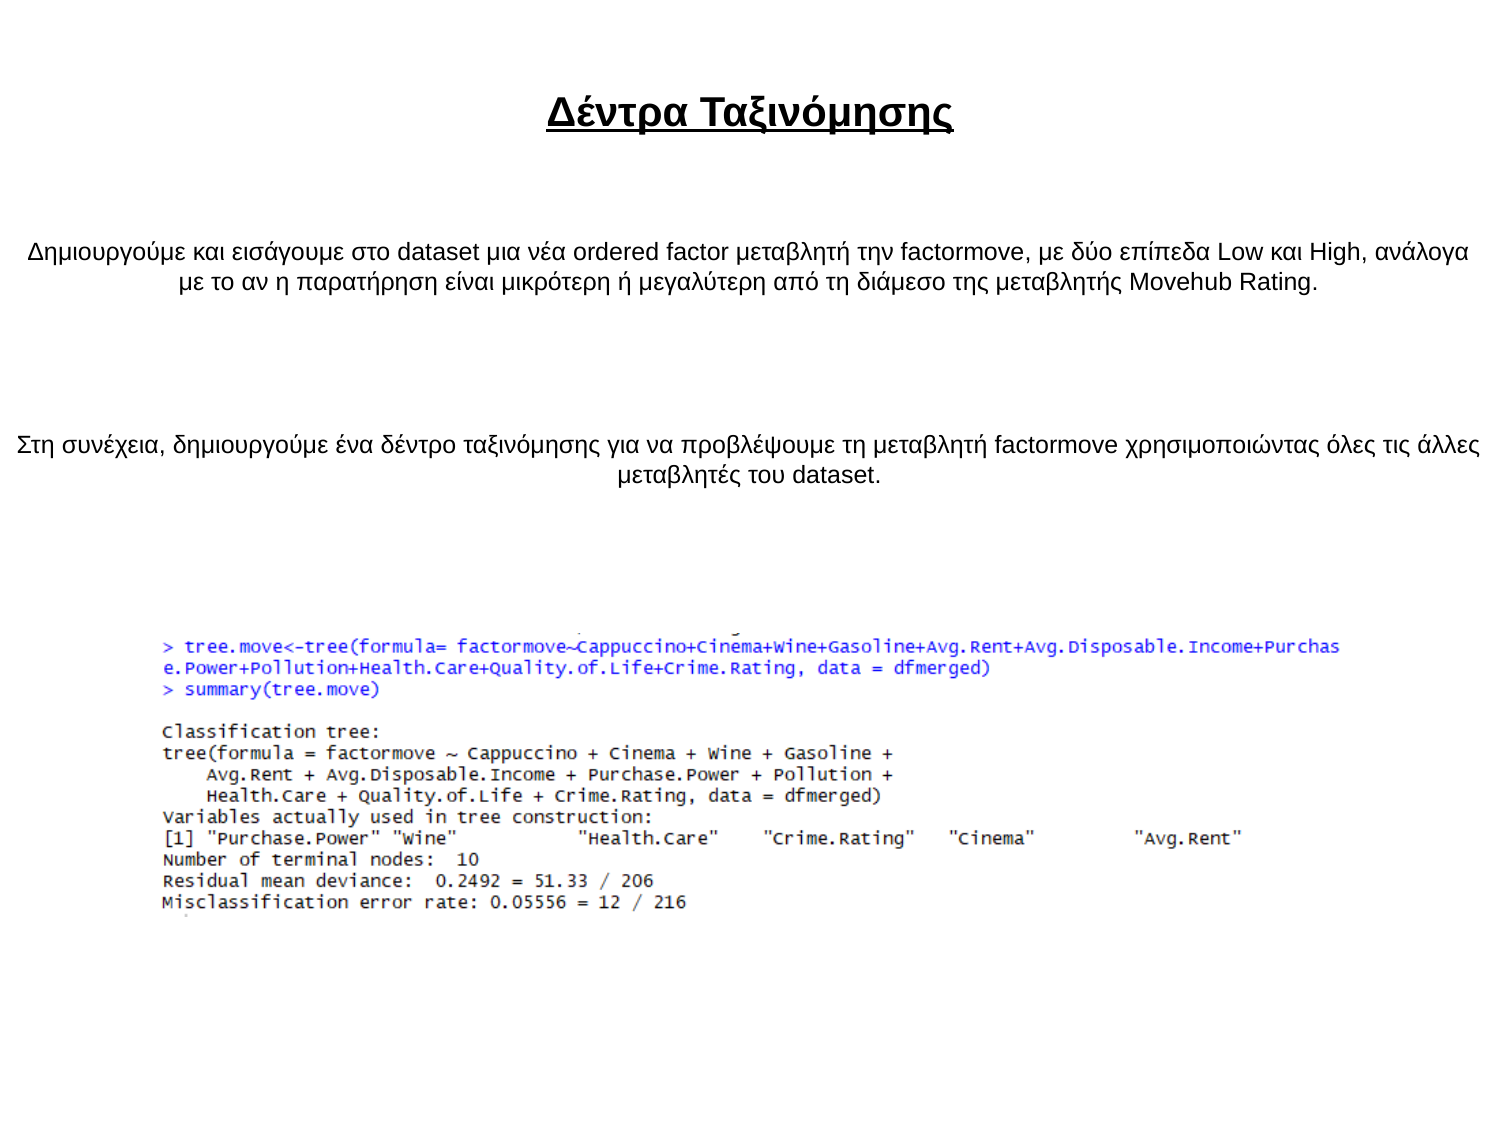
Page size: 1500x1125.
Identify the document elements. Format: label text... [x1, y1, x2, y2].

text_box Στη συνέχεια, δημιουργούμε ένα δέντρο ταξινόμησης για να προβλέψουμε τη μεταβλητή factormove χρησιμοποιώντας όλες τις άλλες μεταβλητές του dataset. [0, 421, 1500, 496]
picture [159, 633, 1350, 918]
text_box Δέντρα Ταξινόμησης Δημιουργούμε και εισάγουμε στο dataset μια νέα ordered factor μεταβλητή την factormove, με δύο επίπεδα Low και High, ανάλογα με το αν η παρατήρηση είναι μικρότερη ή μεγαλύτερη από τη διάμεσο της μεταβλητής Movehub Rating. [0, 77, 1500, 303]
